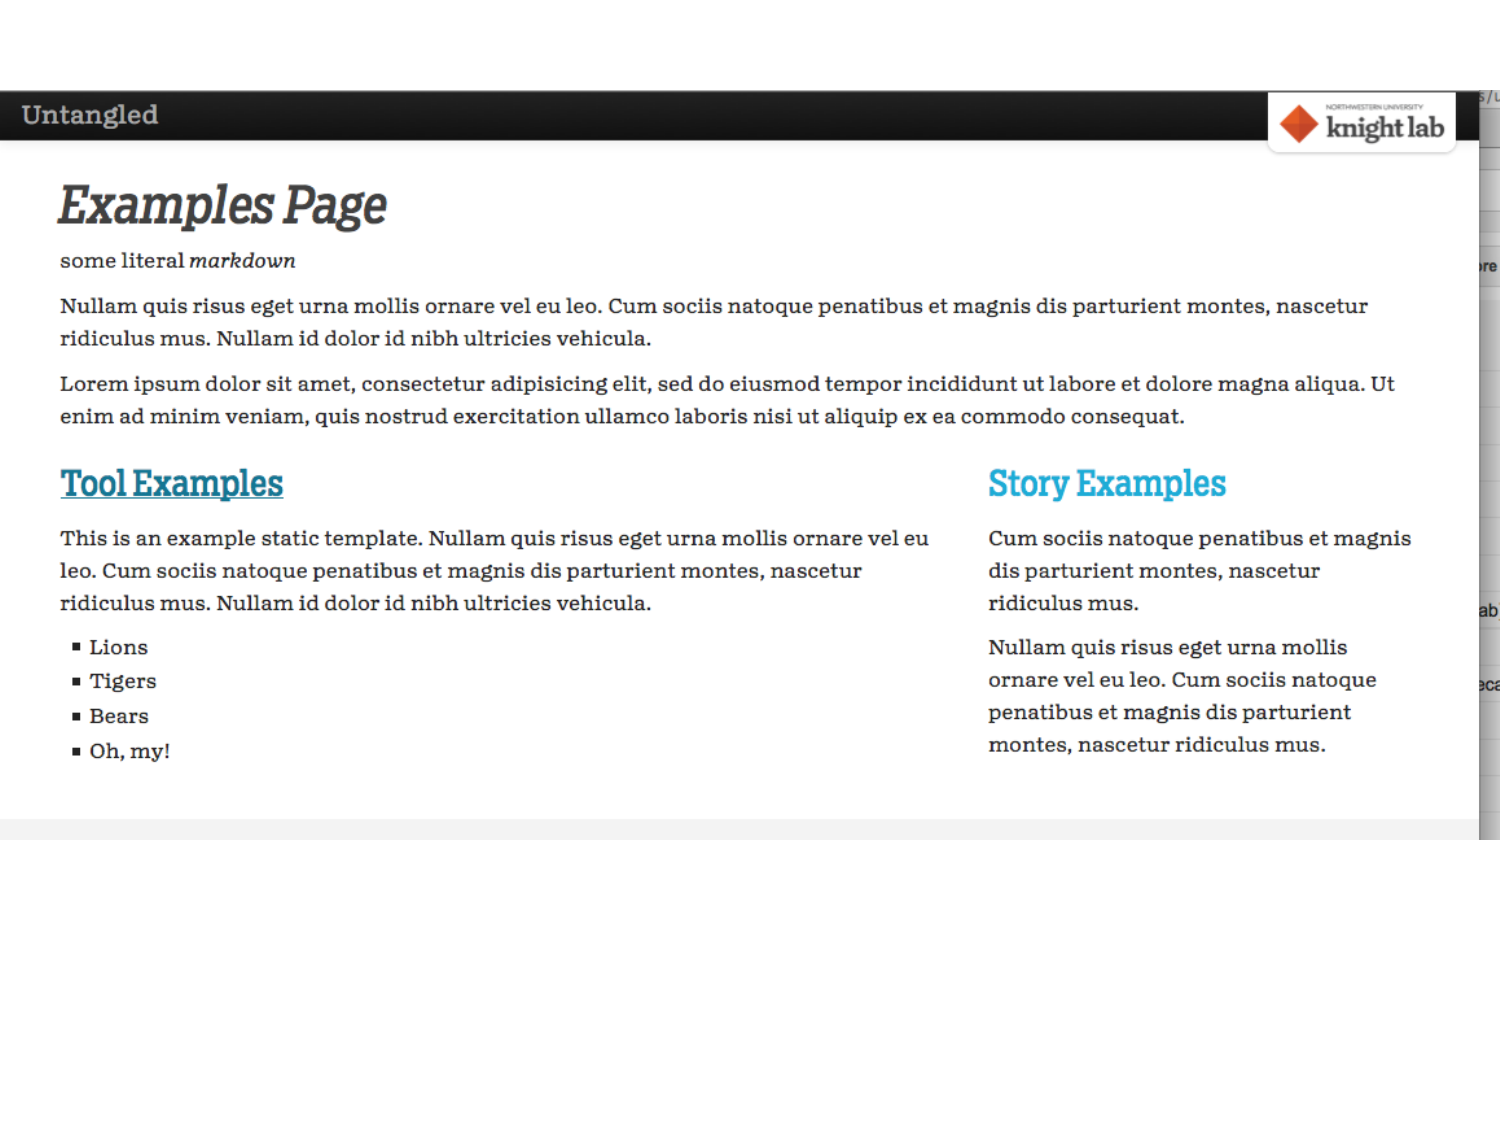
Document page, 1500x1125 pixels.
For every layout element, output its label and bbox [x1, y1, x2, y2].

picture [0, 90, 1500, 840]
